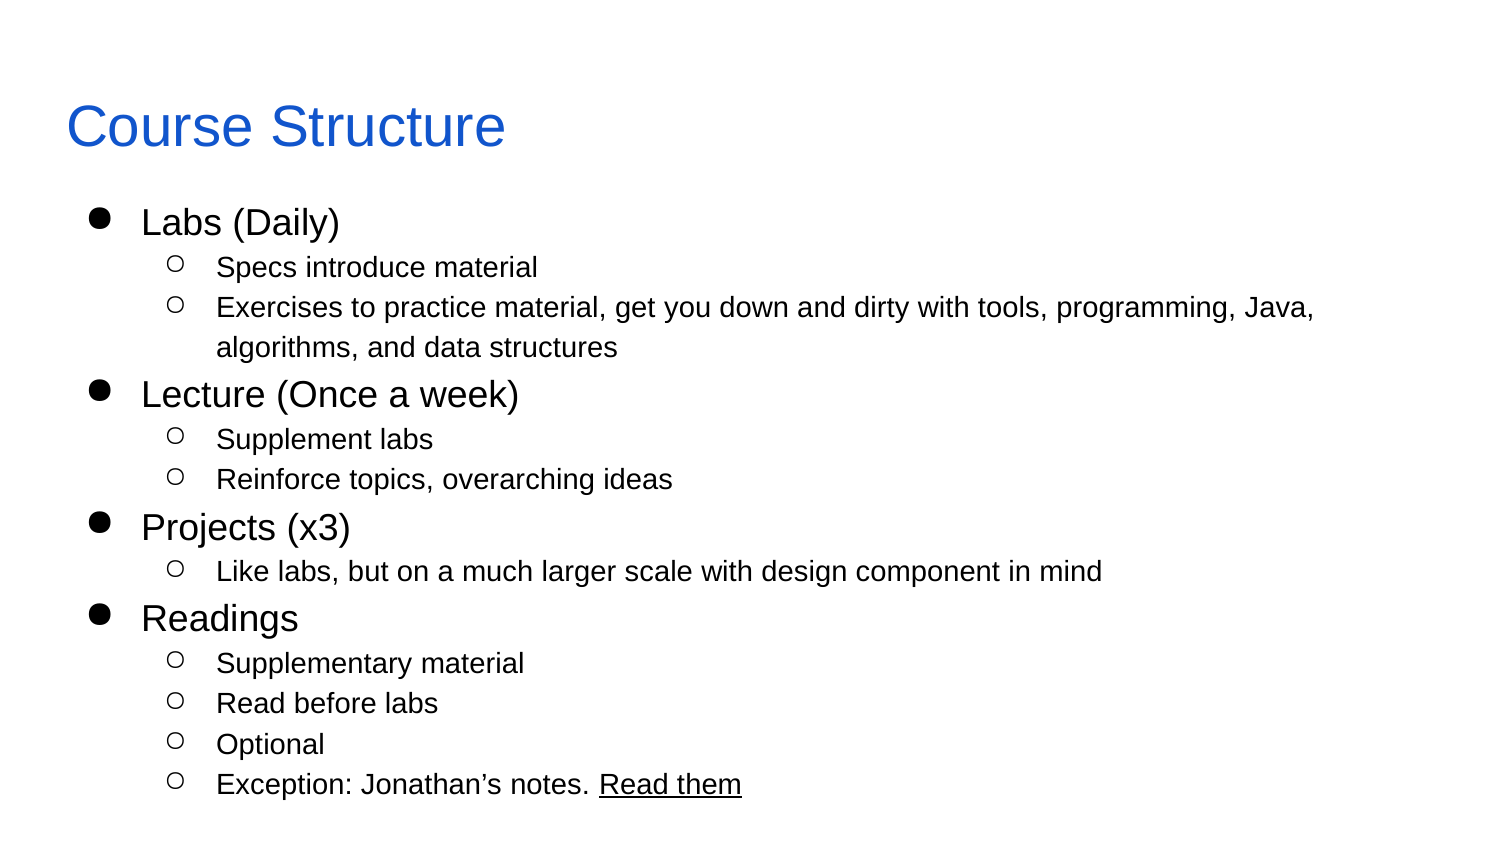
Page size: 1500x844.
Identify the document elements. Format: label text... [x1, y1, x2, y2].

title Course Structure [51, 72, 1449, 167]
list Labs (Daily) Specs introduce material Exercises to practice material, get you down and dirty with tools, programming, Java, algorithms, and data structures Lecture (Once a week) Supplement labs Reinforce topics, overarching ideas Projects (x3) Like labs, but on a much larger scale with design component in mind Readings Supplementary material Read before labs Optional Exception: Jonathan’s notes. Read them [51, 176, 1449, 737]
